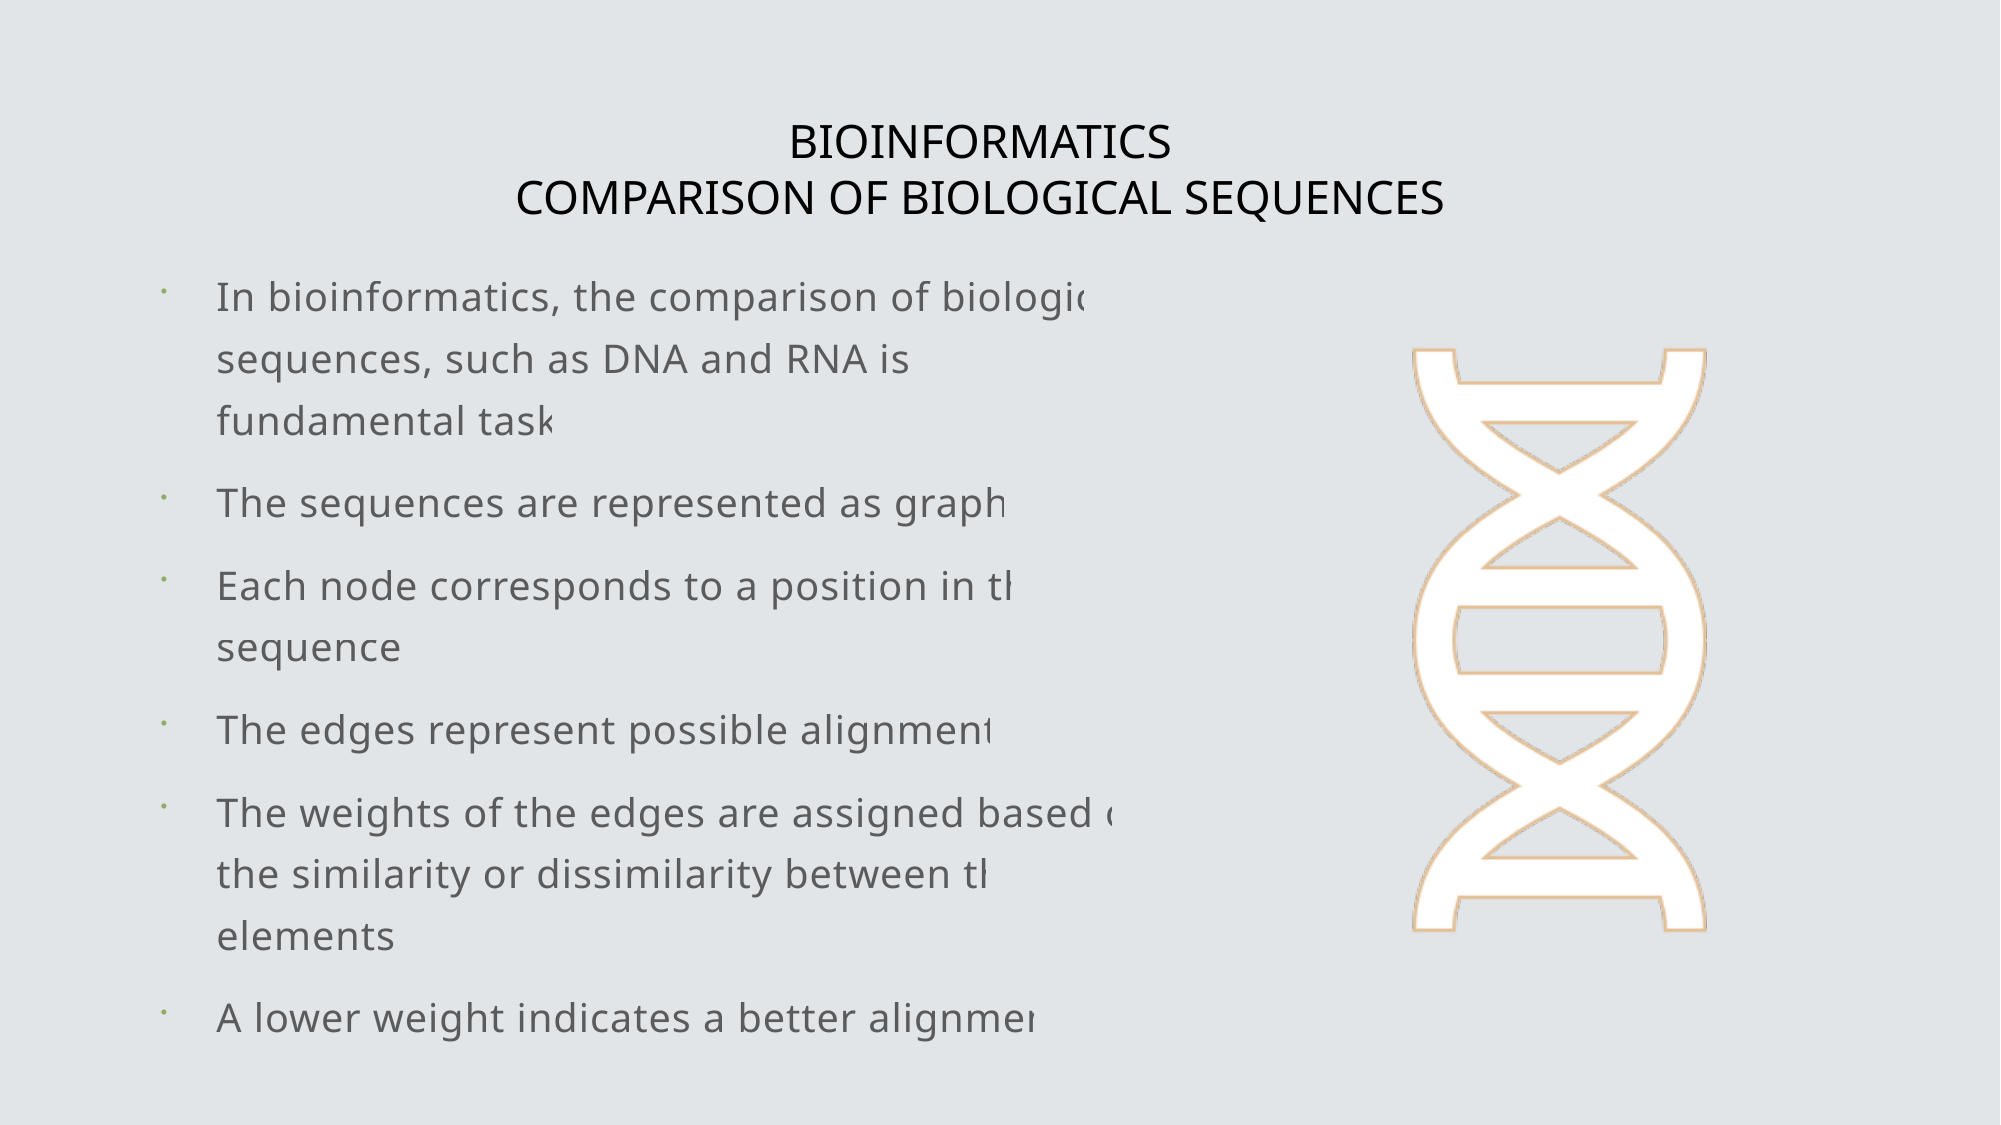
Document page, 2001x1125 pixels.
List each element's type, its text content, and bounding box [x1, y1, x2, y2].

picture [1243, 324, 1877, 957]
list In bioinformatics, the comparison of biological sequences, such as DNA and RNA is a fundamental task. The sequences are represented as graphs, Each node corresponds to a position in the sequence. The edges represent possible alignments. The weights of the edges are assigned based on the similarity or dissimilarity between the elements. A lower weight indicates a better alignment. [142, 250, 1185, 941]
title BIOINFORMATICS COMPARISON OF BIOLOGICAL SEQUENCES [142, 103, 1818, 287]
